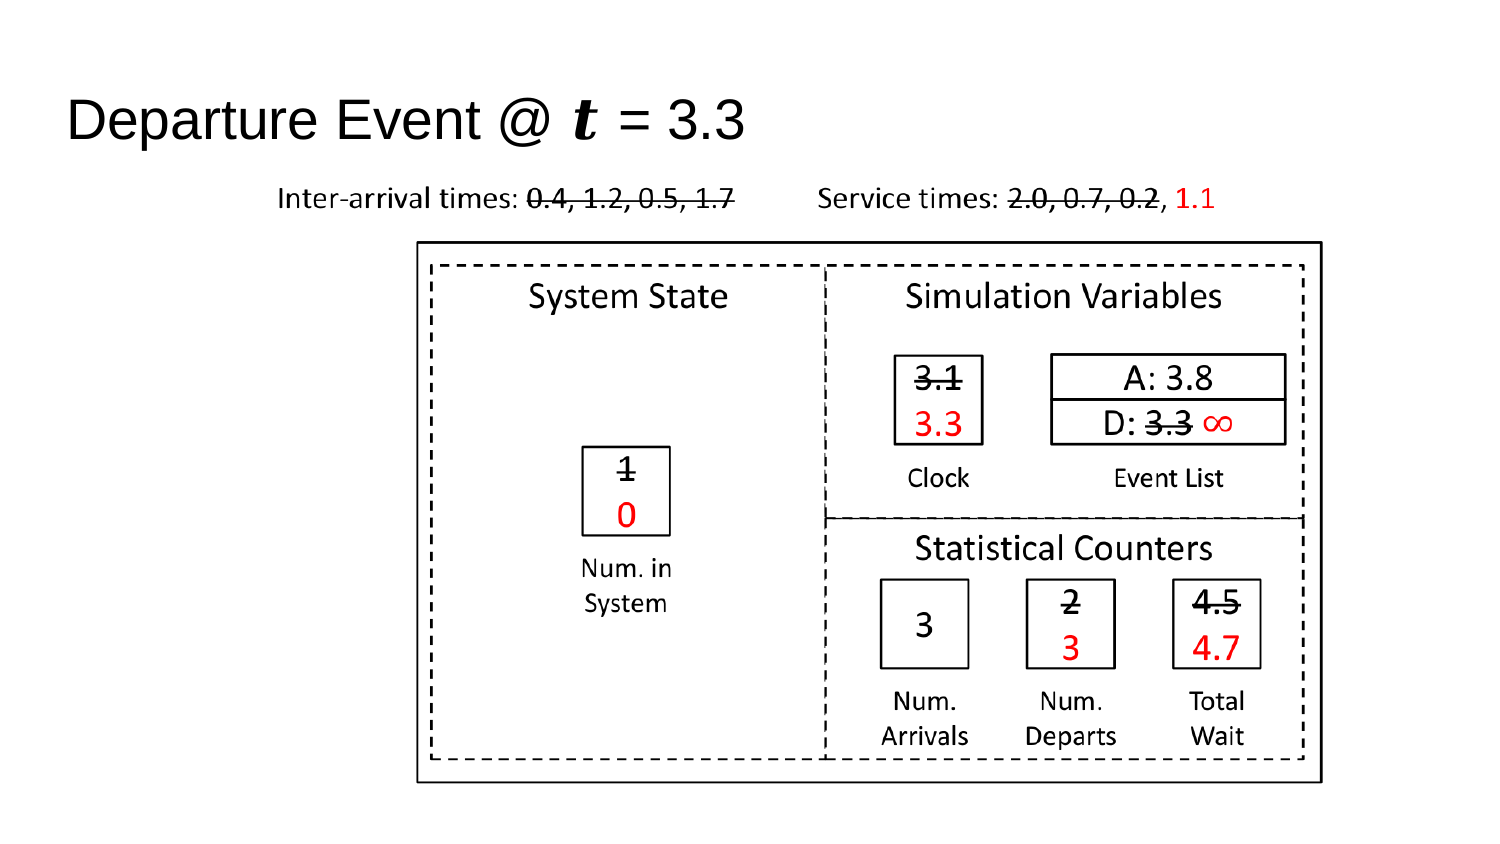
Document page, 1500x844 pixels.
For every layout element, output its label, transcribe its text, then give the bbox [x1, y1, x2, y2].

picture [257, 166, 1358, 794]
title Departure Event @ 𝒕 = 3.3 [51, 72, 1449, 167]
